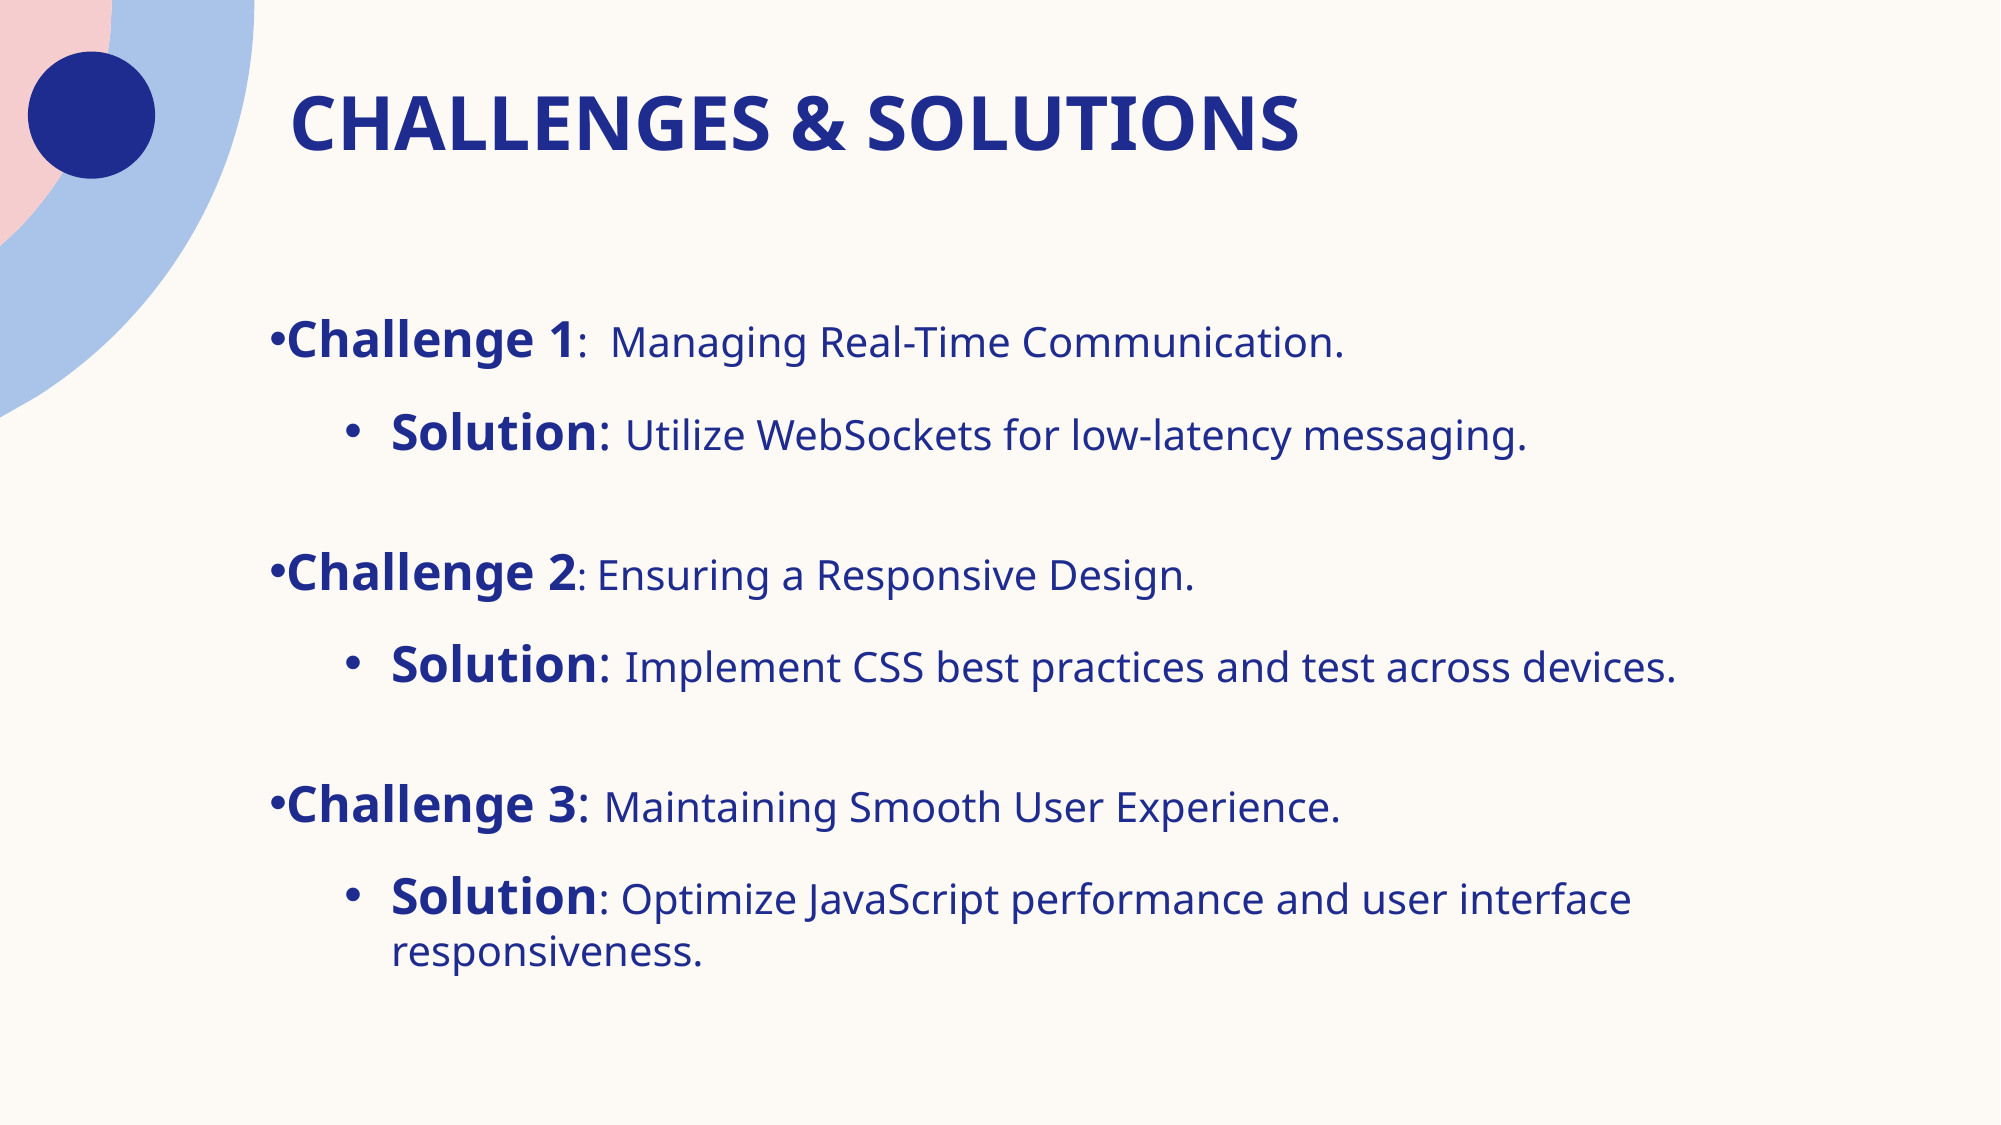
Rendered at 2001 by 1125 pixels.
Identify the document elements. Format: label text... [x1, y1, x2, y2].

list Challenge 1: Managing Real-Time Communication. Solution: Utilize WebSockets for low-latency messaging. Challenge 2: Ensuring a Responsive Design. Solution: Implement CSS best practices and test across devices. Challenge 3: Maintaining Smooth User Experience. Solution: Optimize JavaScript performance and user interface responsiveness. [254, 307, 1864, 991]
title Challenges & Solutions [254, 5, 1550, 166]
